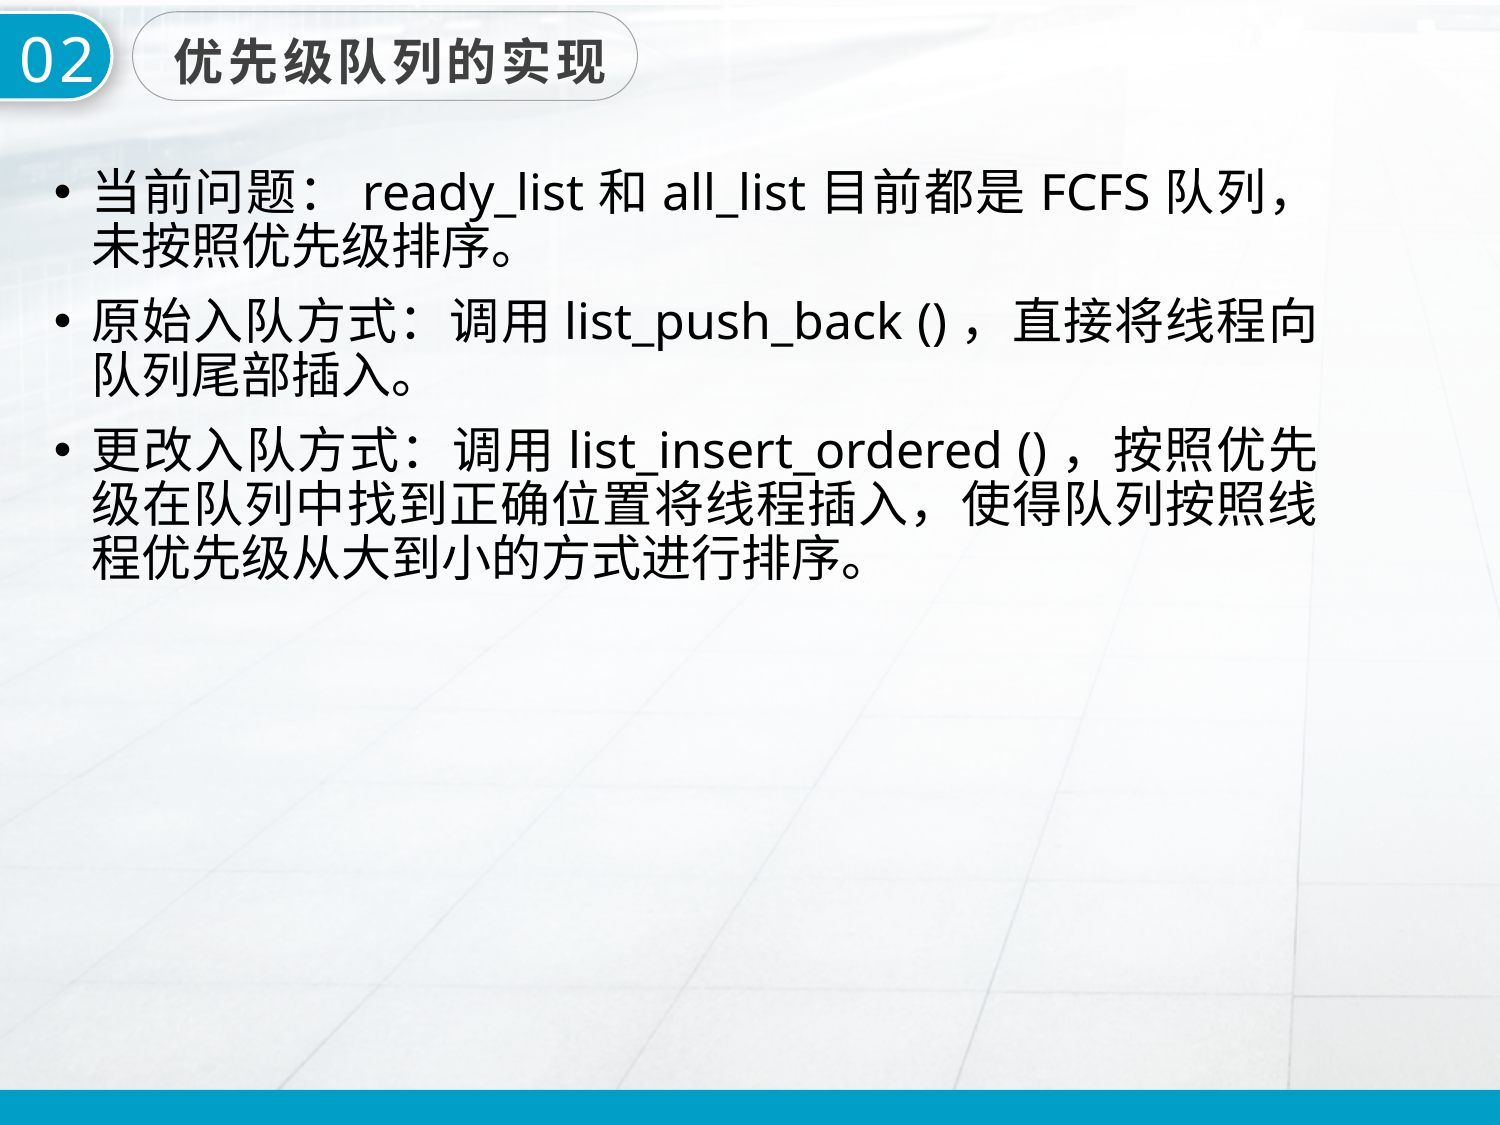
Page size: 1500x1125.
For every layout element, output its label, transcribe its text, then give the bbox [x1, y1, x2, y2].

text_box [0, 12, 112, 104]
text_box [131, 10, 625, 98]
text_box 优先级队列的实现 [158, 23, 733, 99]
picture [0, 0, 1500, 1089]
text_box [0, 1089, 1500, 1125]
text_box 当前问题：ready_list和all_list目前都是FCFS队列，未按照优先级排序。 原始入队方式：调用list_push_back ()，直接将线程向队列尾部插入。 更改入队方式：调用list_insert_ordered ()，按照优先级在队列中找到正确位置将线程插入，使得队列按照线程优先级从大到小的方式进行排序。 [39, 160, 1333, 696]
